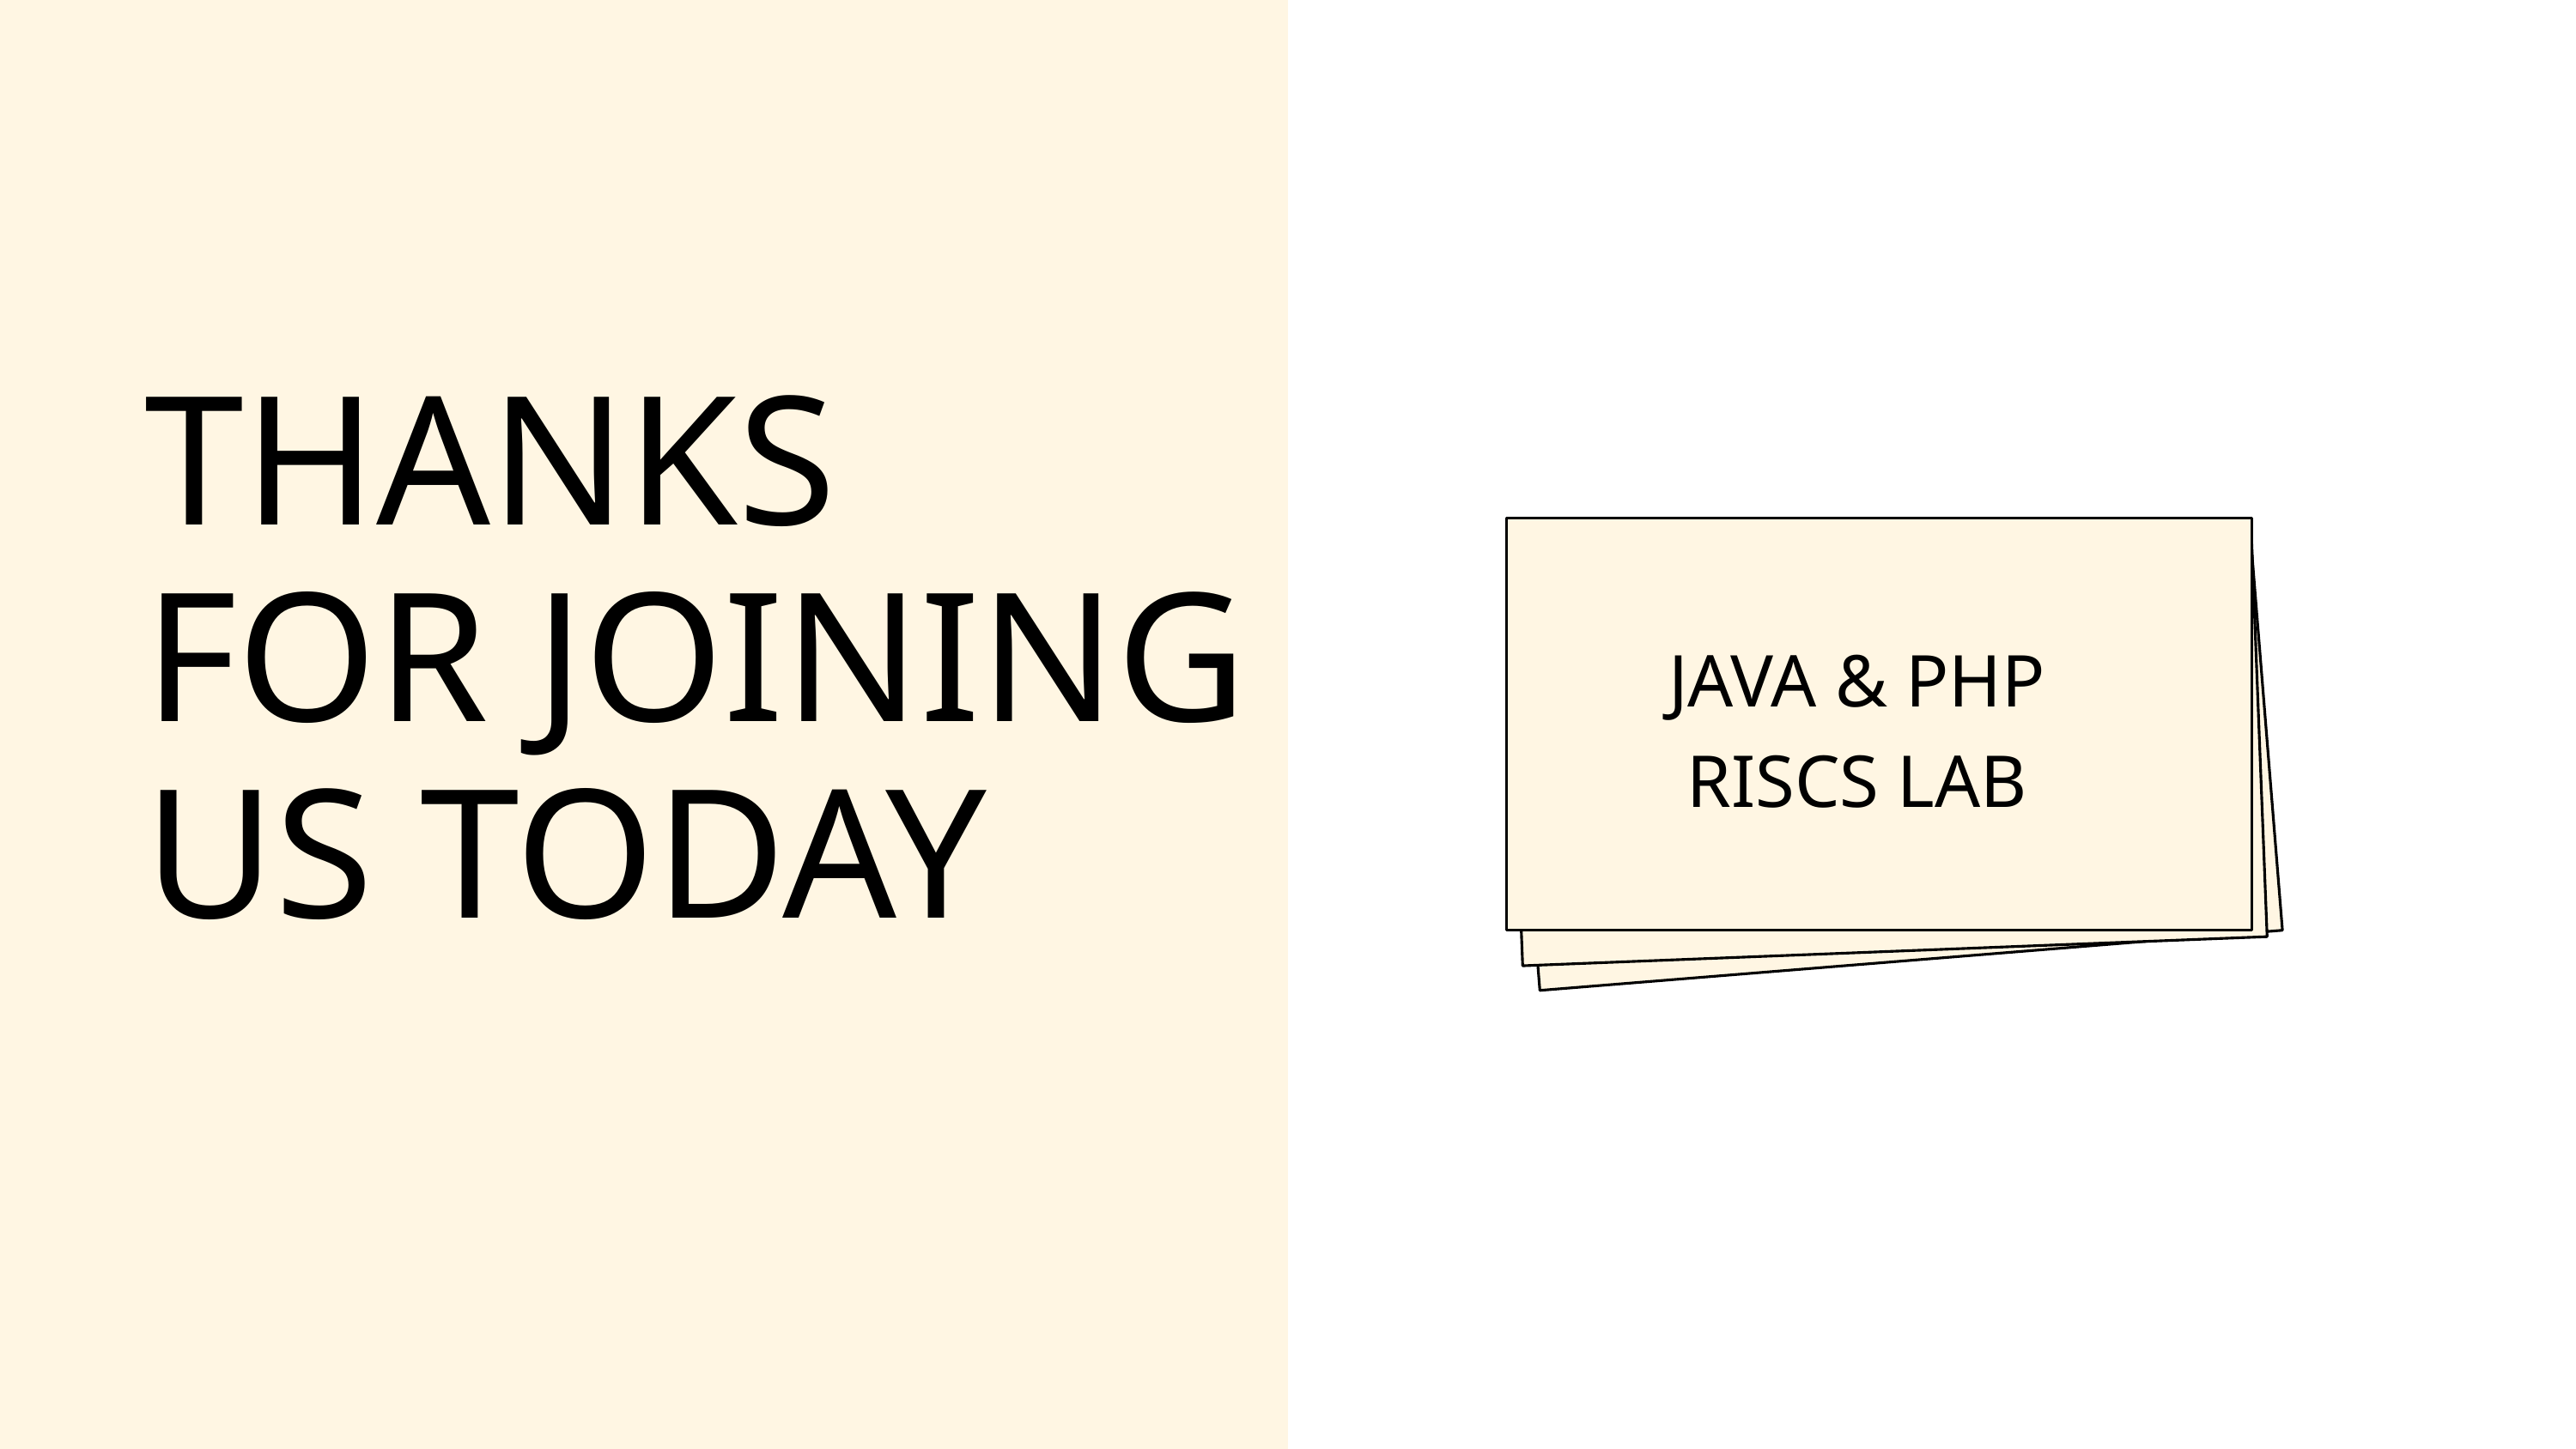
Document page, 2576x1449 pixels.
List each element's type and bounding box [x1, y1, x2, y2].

text_box [1514, 539, 2260, 952]
text_box [1522, 549, 2268, 961]
text_box [0, 0, 1289, 1449]
text_box [1506, 518, 2252, 931]
